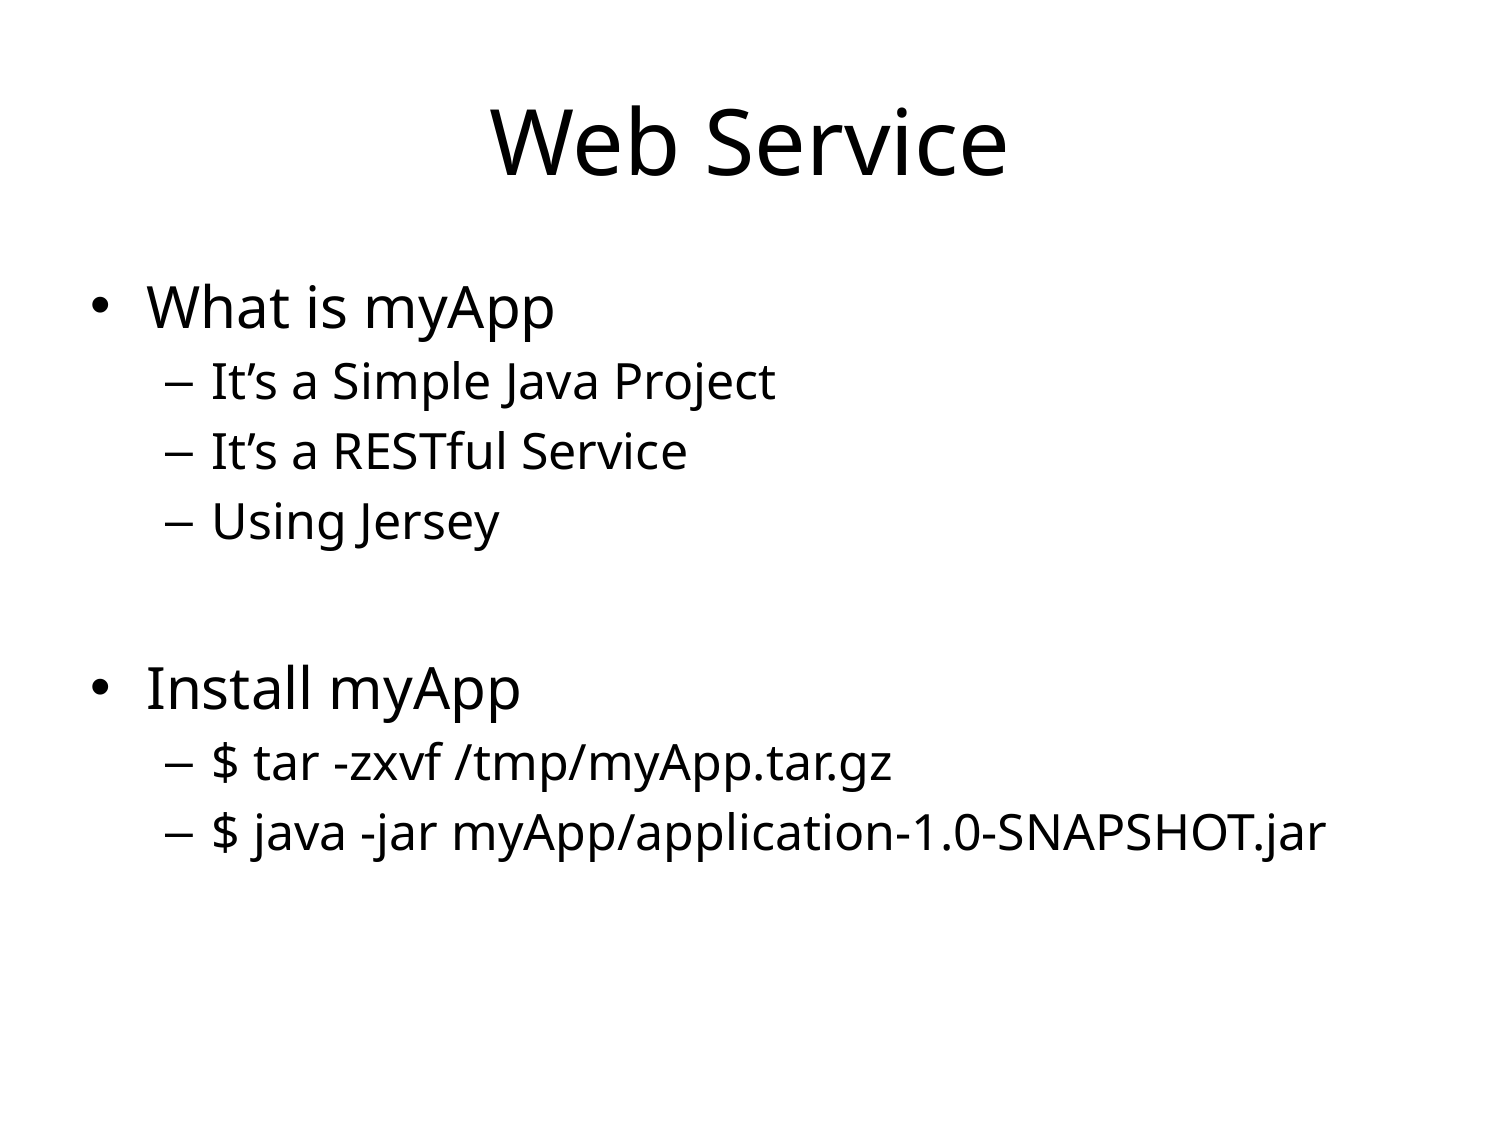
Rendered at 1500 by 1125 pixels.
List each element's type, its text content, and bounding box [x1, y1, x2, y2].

list What is myApp It’s a Simple Java Project It’s a RESTful Service Using Jersey Install myApp $ tar -zxvf /tmp/myApp.tar.gz $ java -jar myApp/application-1.0-SNAPSHOT.jar [75, 262, 1425, 1005]
title Web Service [75, 45, 1425, 233]
